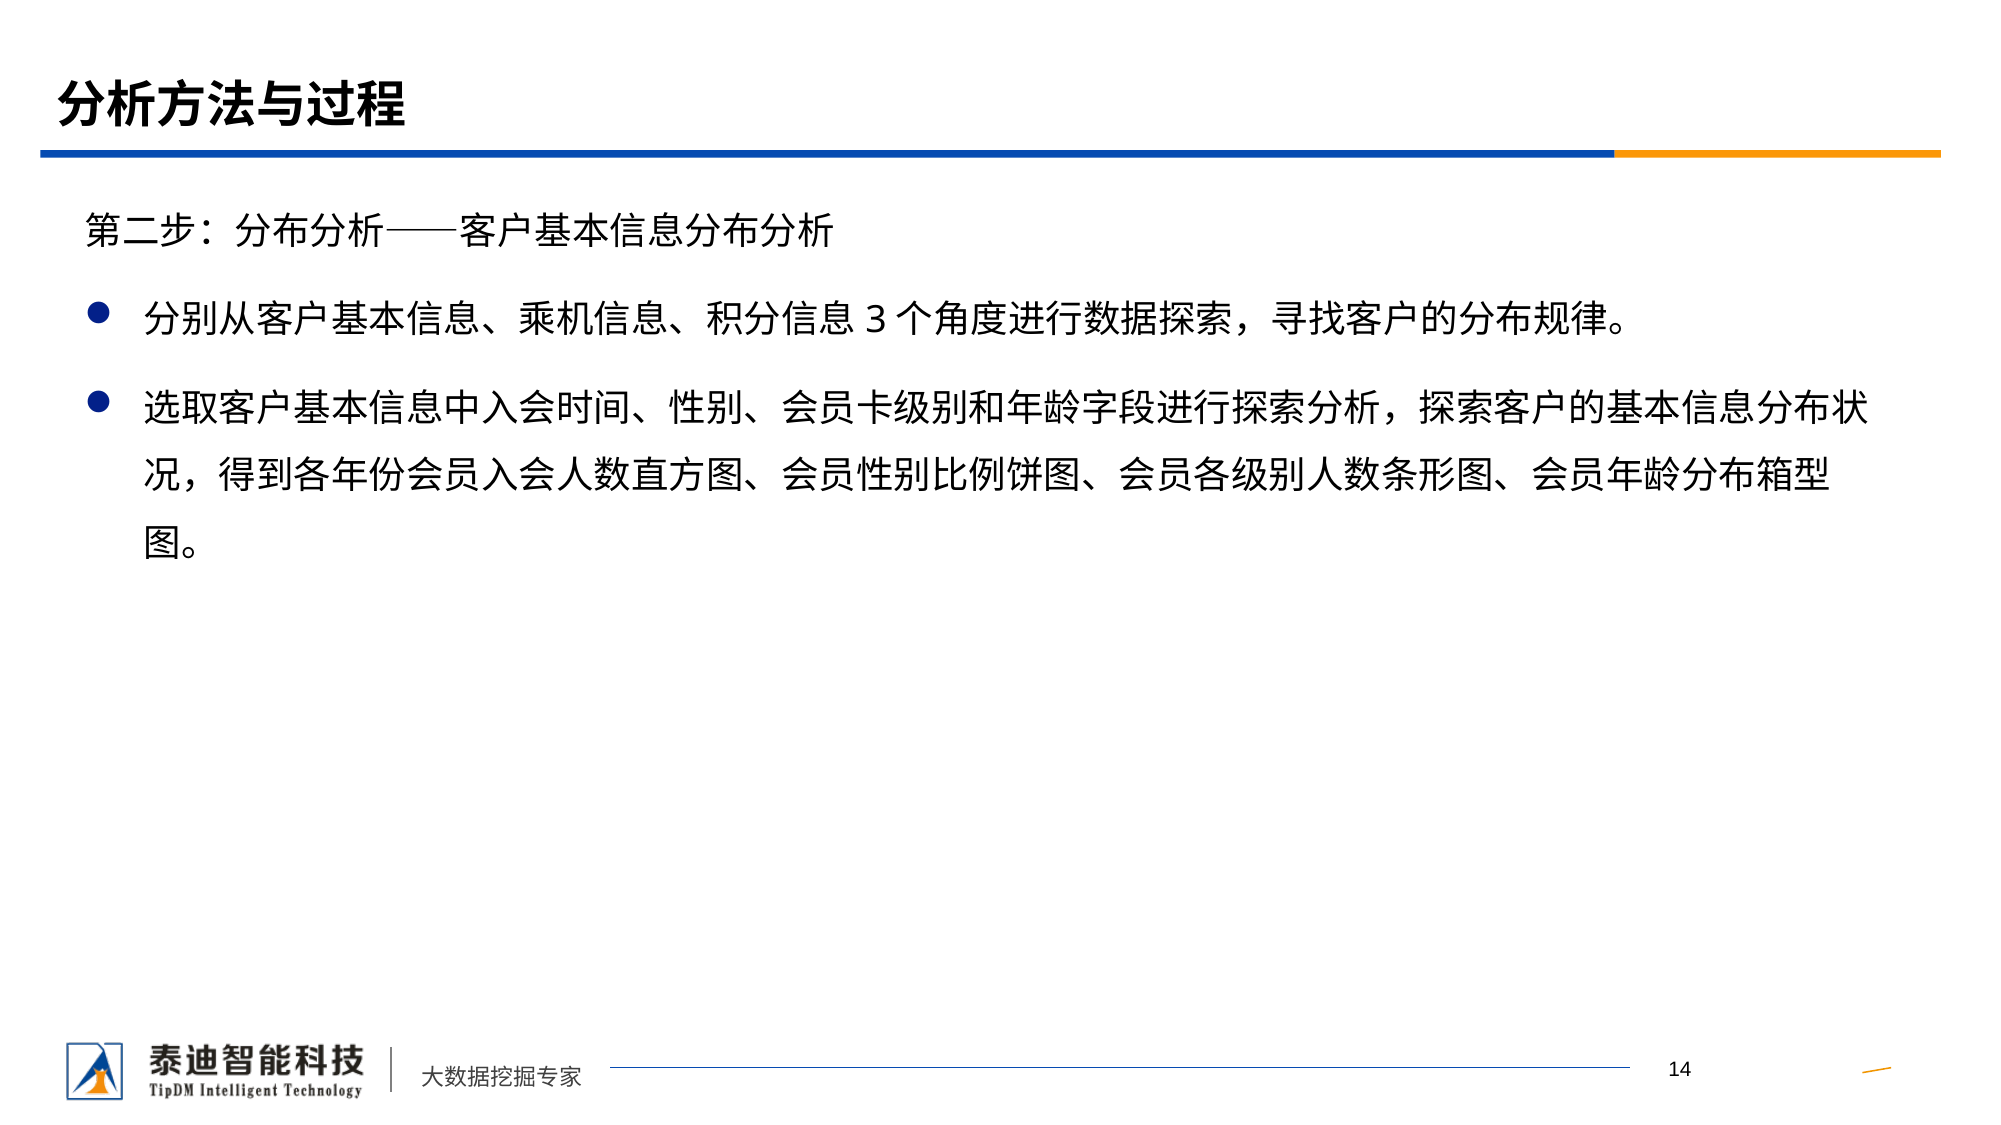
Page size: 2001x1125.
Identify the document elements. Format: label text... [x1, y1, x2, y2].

title 分析方法与过程 [41, 58, 1843, 146]
list 第二步：分布分析——客户基本信息分布分析 分别从客户基本信息、乘机信息、积分信息3个角度进行数据探索，寻找客户的分布规律。 选取客户基本信息中入会时间、性别、会员卡级别和年龄字段进行探索分析，探索客户的基本信息分布状况，得到各年份会员入会人数直方图、会员性别比例饼图、会员各级别人数条形图、会员年龄分布箱型图。 [69, 176, 1892, 1005]
picture [62, 1028, 368, 1107]
